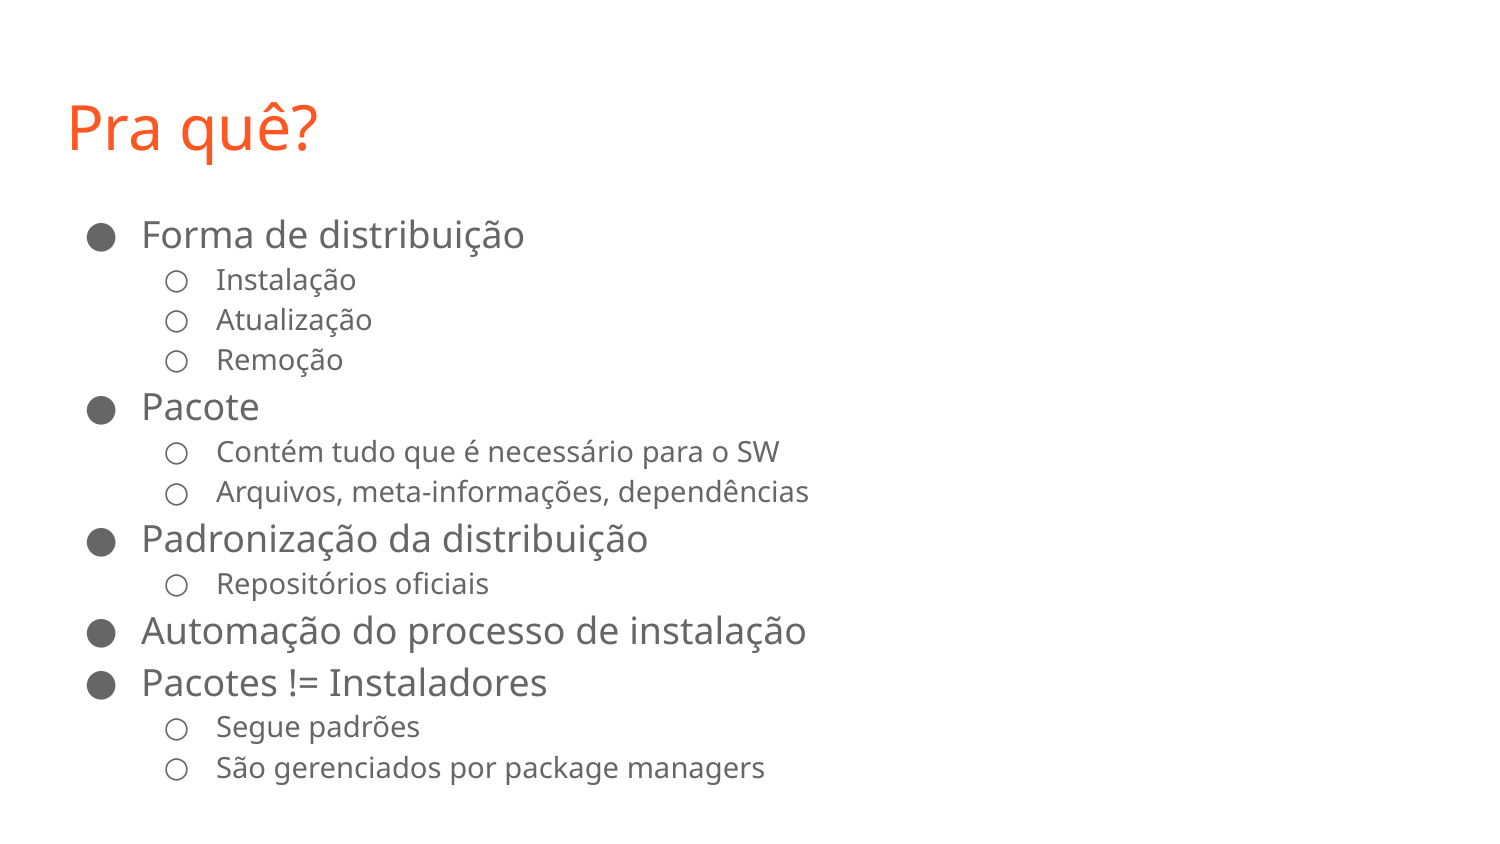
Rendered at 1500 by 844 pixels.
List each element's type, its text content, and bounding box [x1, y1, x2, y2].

list Forma de distribuição Instalação Atualização Remoção Pacote Contém tudo que é necessário para o SW Arquivos, meta-informações, dependências Padronização da distribuição Repositórios oficiais Automação do processo de instalação Pacotes != Instaladores Segue padrões São gerenciados por package managers [51, 189, 1449, 805]
title Pra quê? [51, 72, 1449, 167]
